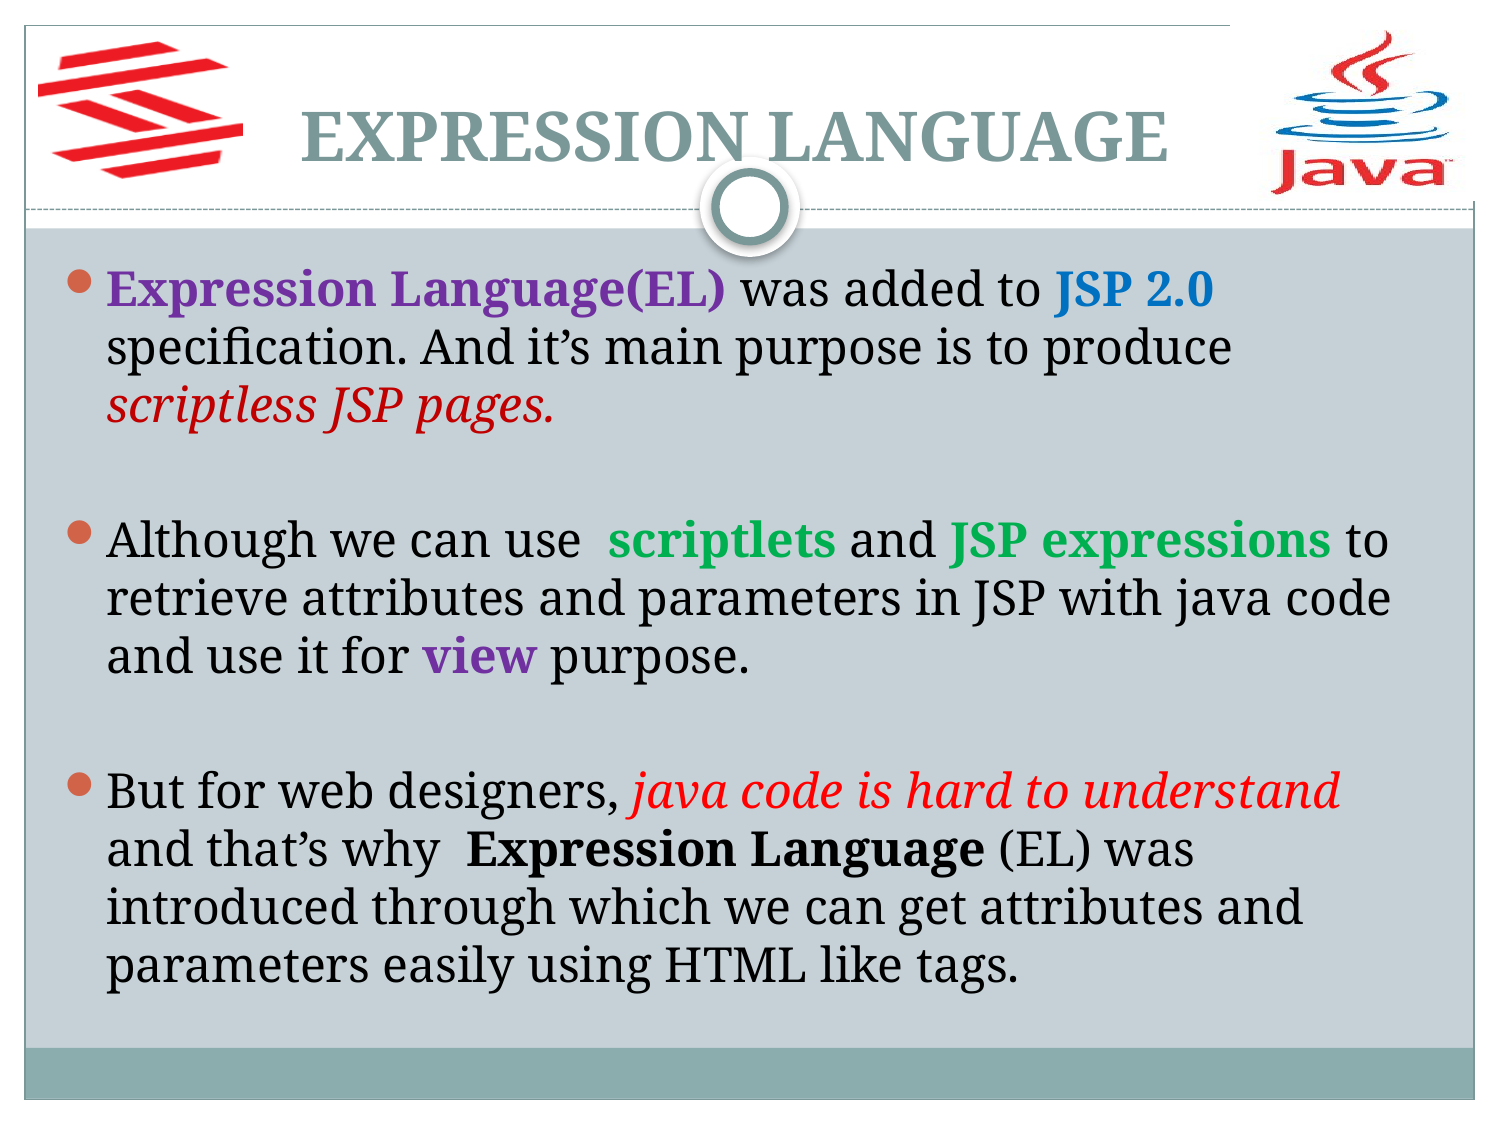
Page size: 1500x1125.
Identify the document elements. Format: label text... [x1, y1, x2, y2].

title EXPRESSION LANGUAGE [249, 58, 1223, 184]
picture [37, 40, 243, 185]
list Expression Language(EL) was added to JSP 2.0 specification. And it’s main purpose is to produce scriptless JSP pages. Although we can use scriptlets and JSP expressions to retrieve attributes and parameters in JSP with java code and use it for view purpose. But for web designers, java code is hard to understand and that’s why Expression Language (EL) was introduced through which we can get attributes and parameters easily using HTML like tags. [49, 250, 1445, 1001]
picture [1230, 23, 1483, 201]
